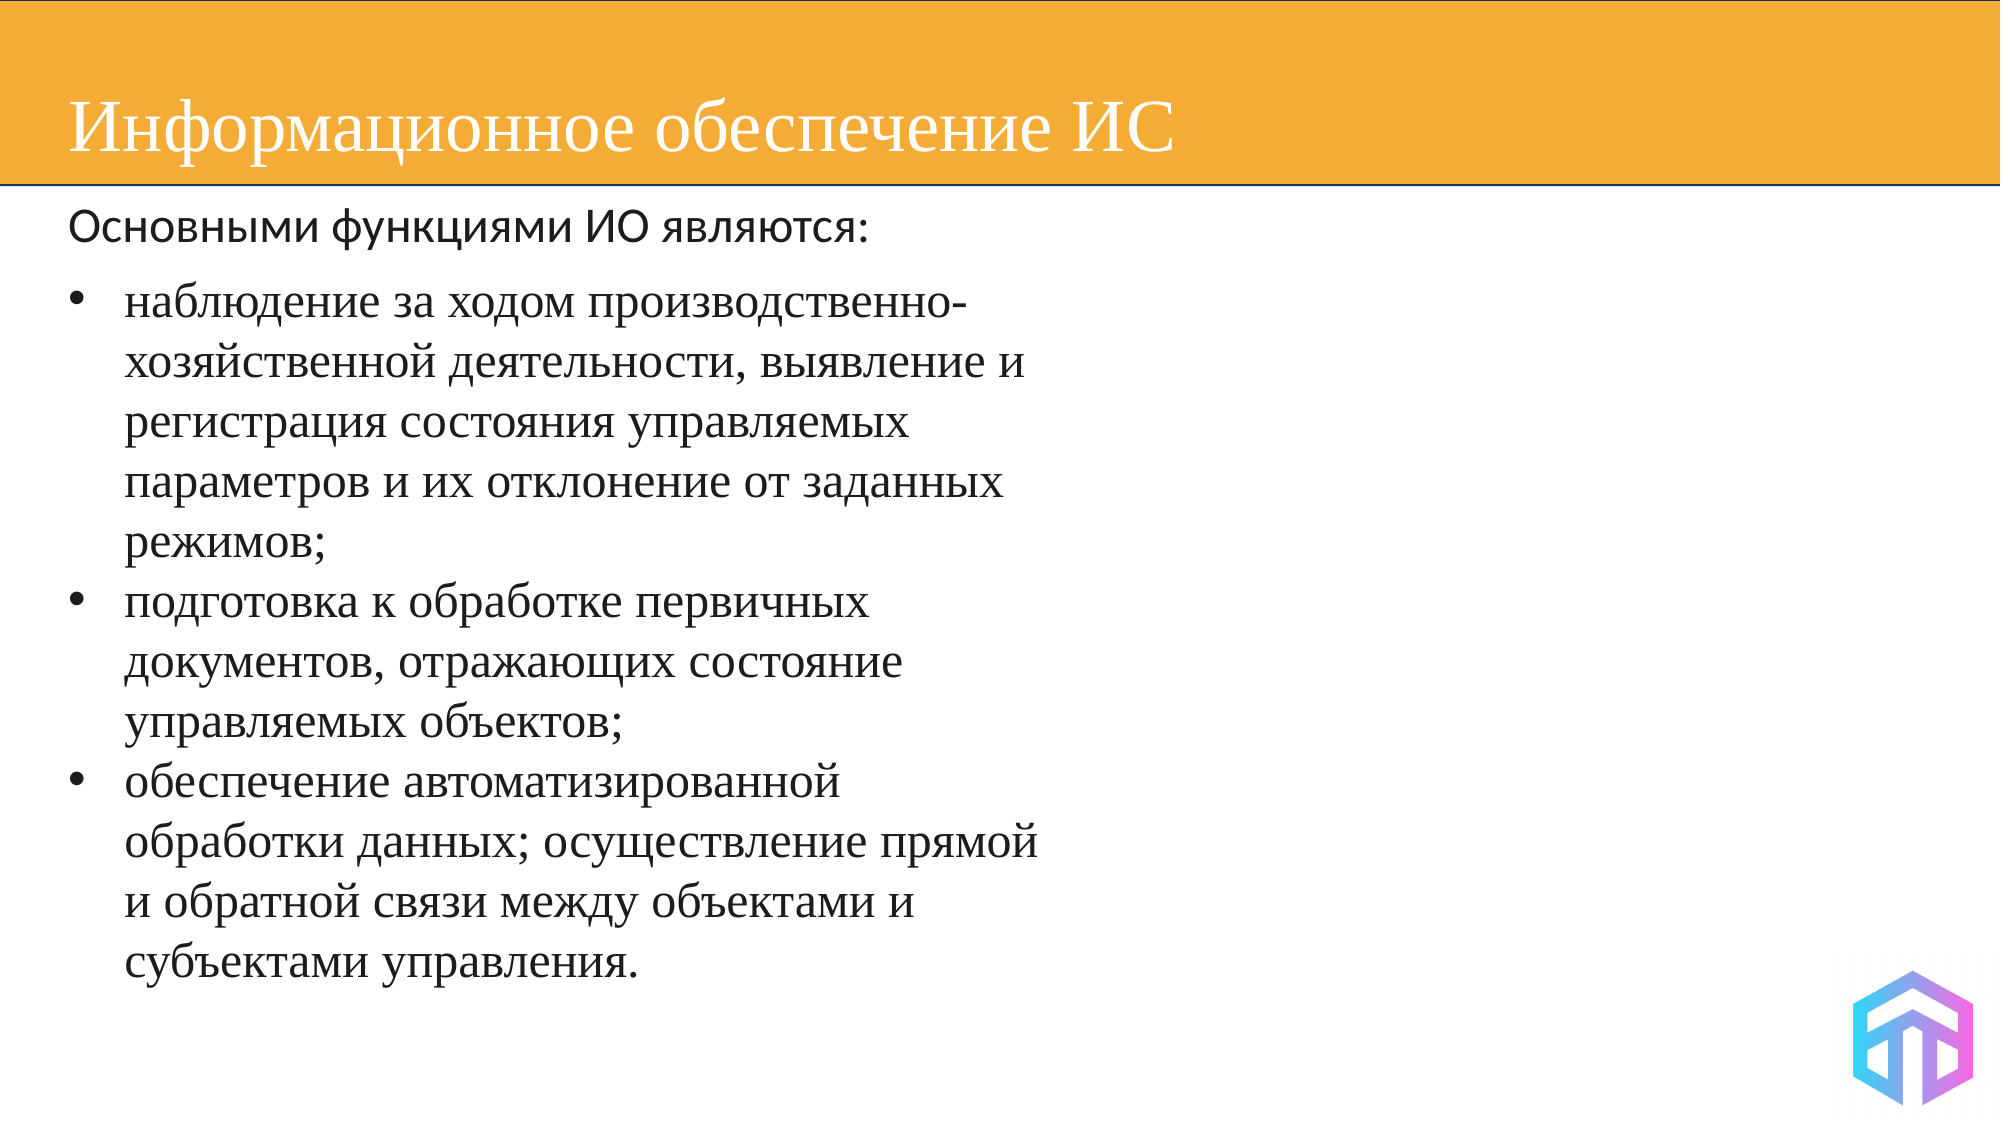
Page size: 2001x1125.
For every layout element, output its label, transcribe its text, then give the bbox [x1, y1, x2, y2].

title Информационное обеспечение ИС [53, 24, 1946, 176]
text_box [0, 0, 2000, 187]
text_box Основными функциями ИО являются: [53, 184, 1831, 260]
text_box наблюдение за ходом производственно-хозяйственной деятельности, выявление и регистрация состояния управляемых параметров и их отклонение от заданных режимов; подготовка к обработке первичных документов, отражающих состояние управляемых объектов; обеспечение автоматизированной обработки данных; осуществление прямой и обратной связи между объектами и субъектами управления. [53, 260, 1068, 1056]
picture [1826, 950, 2000, 1125]
